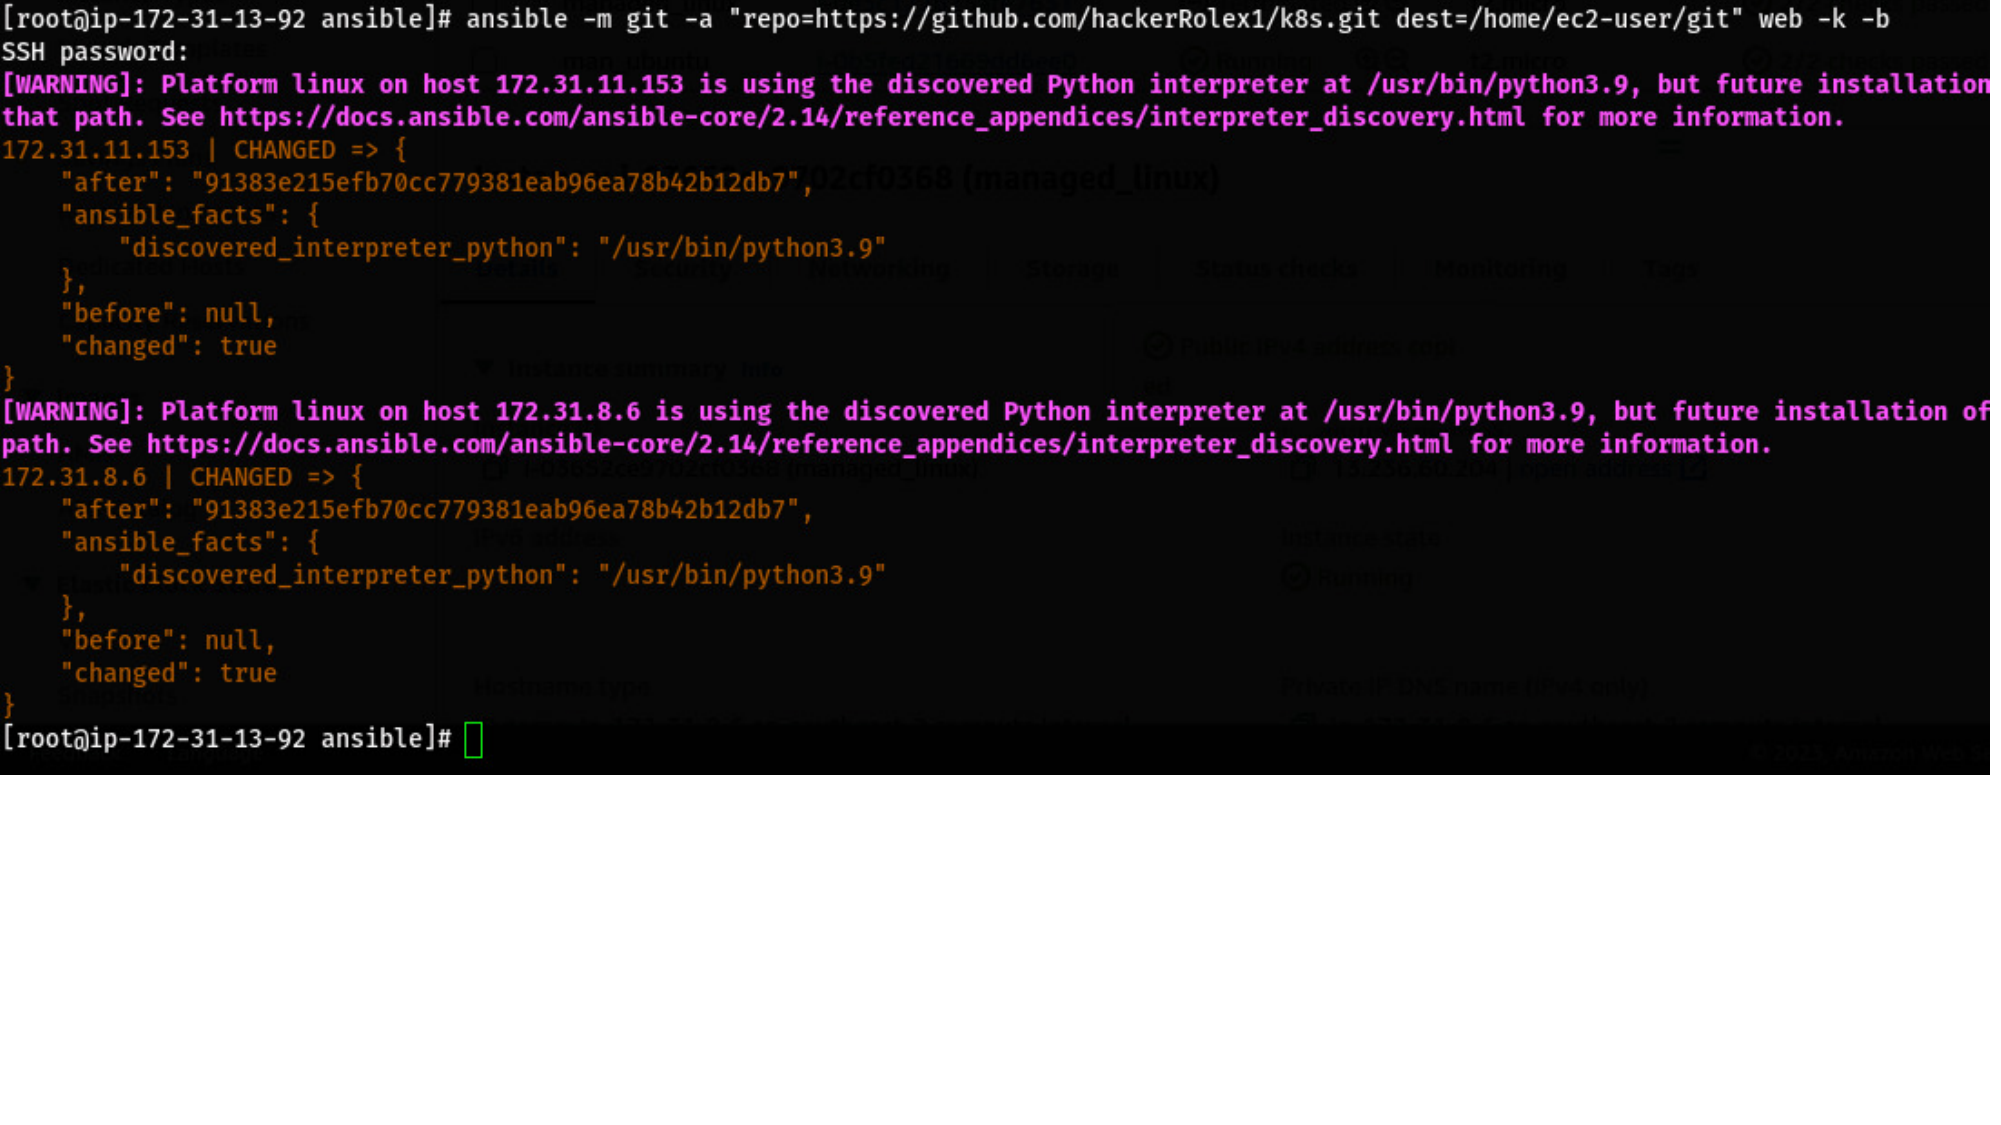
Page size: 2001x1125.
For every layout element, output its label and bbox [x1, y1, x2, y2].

picture [0, 0, 1990, 775]
